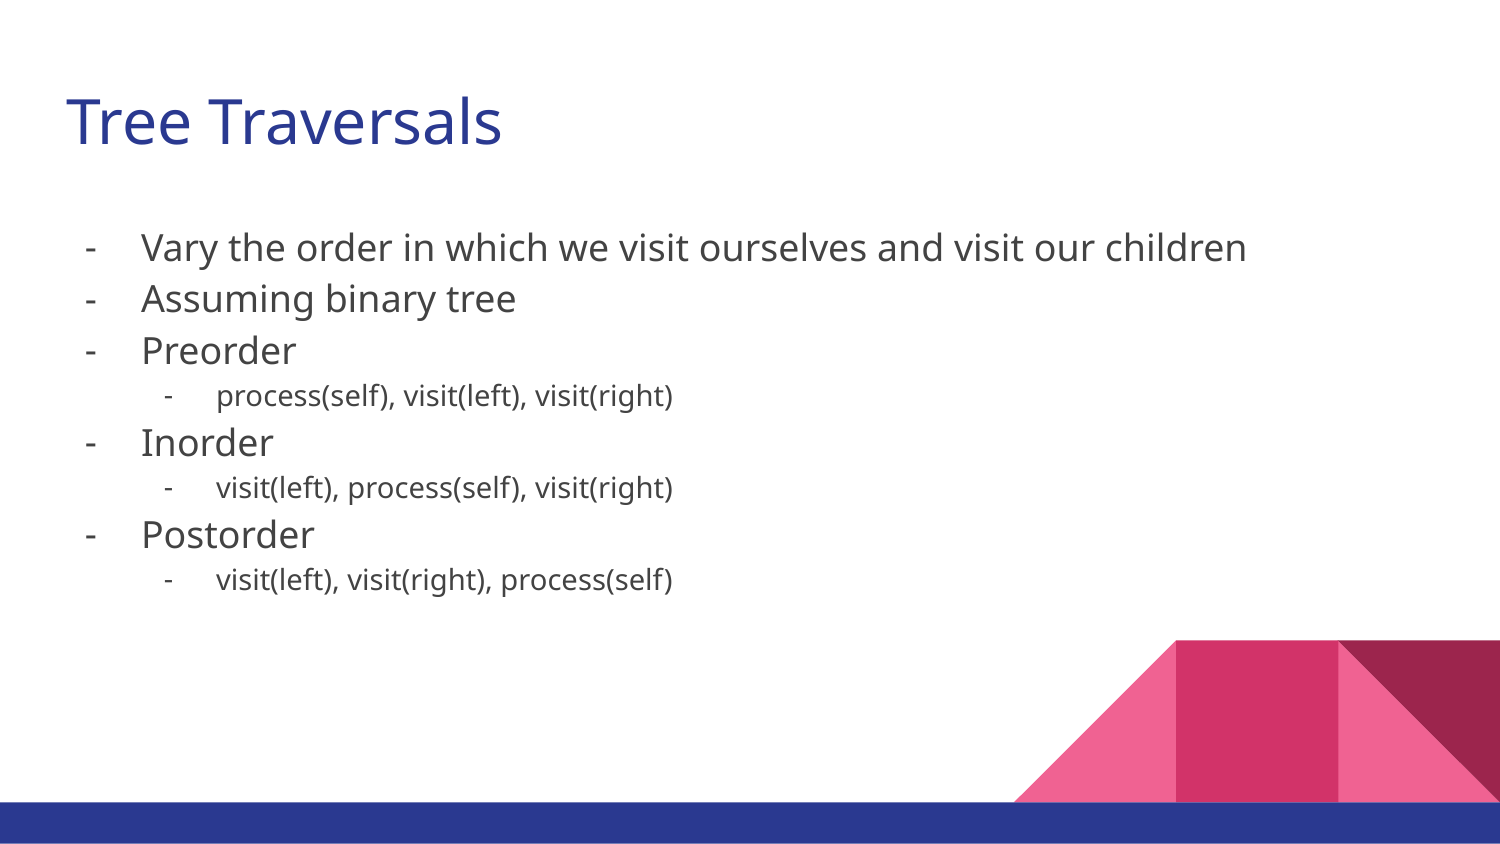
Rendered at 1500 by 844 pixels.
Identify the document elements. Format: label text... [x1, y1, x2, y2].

title Tree Traversals [51, 67, 1449, 167]
list Vary the order in which we visit ourselves and visit our children Assuming binary tree Preorder process(self), visit(left), visit(right) Inorder visit(left), process(self), visit(right) Postorder visit(left), visit(right), process(self) [51, 201, 1449, 750]
